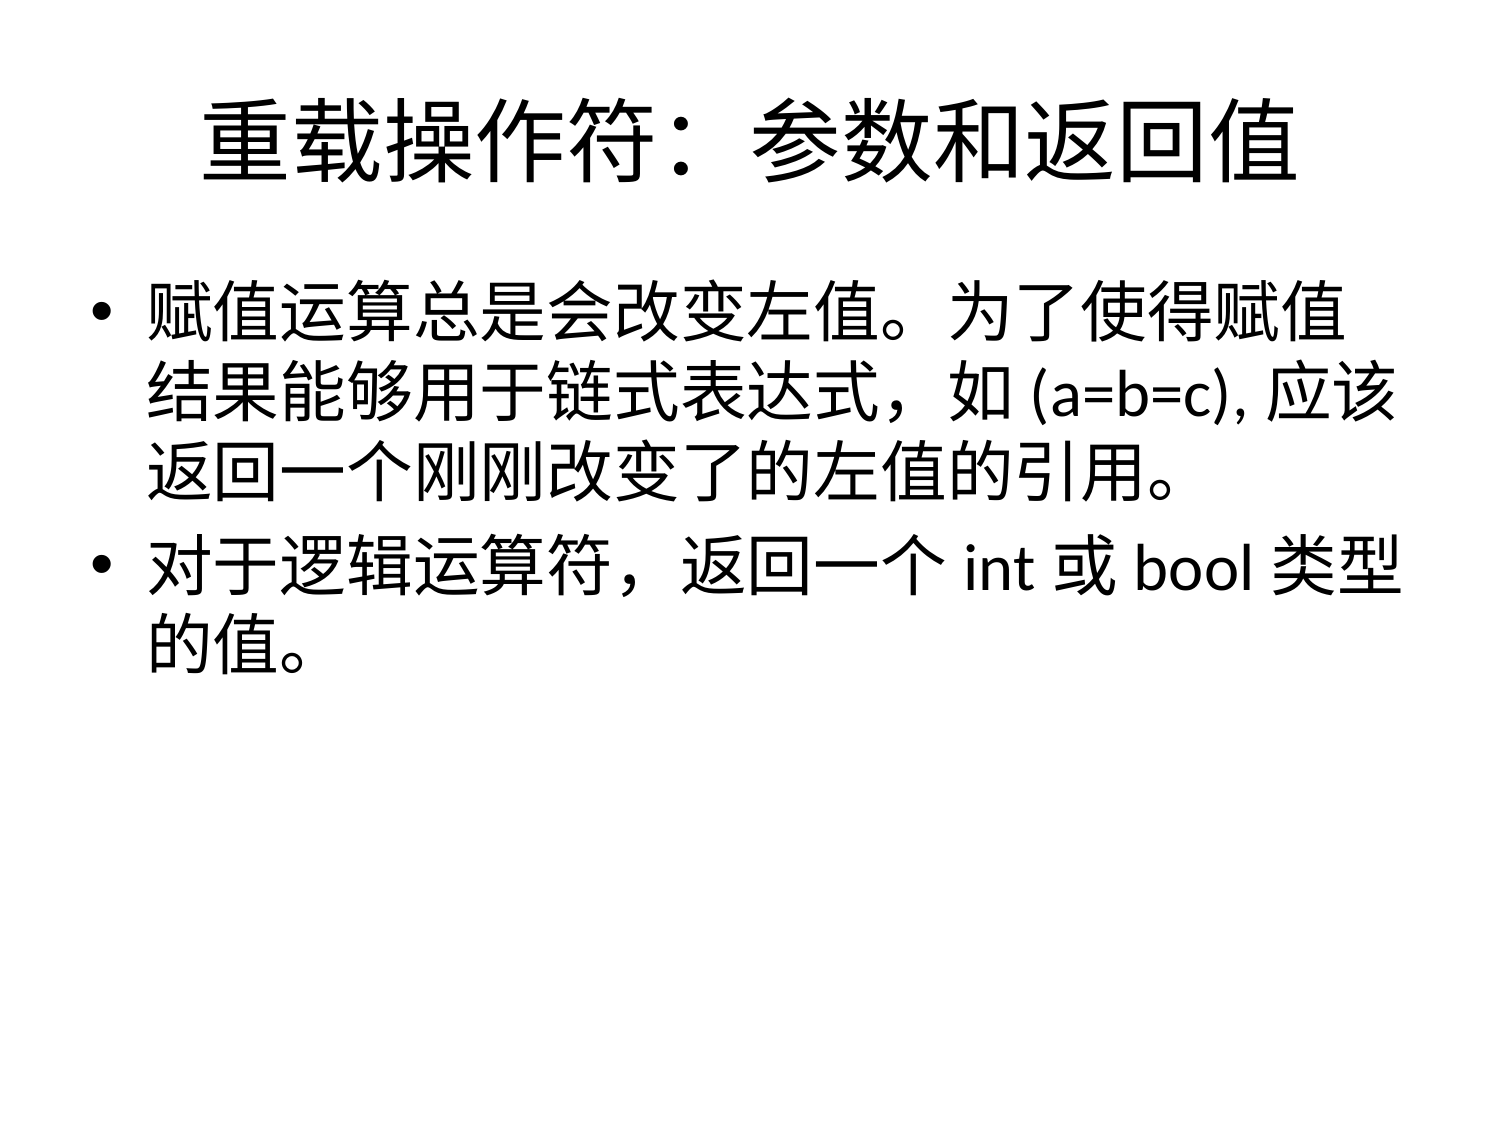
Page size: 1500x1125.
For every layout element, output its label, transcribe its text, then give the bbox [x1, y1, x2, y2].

title 重载操作符：参数和返回值 [75, 45, 1425, 233]
list 赋值运算总是会改变左值。为了使得赋值结果能够用于链式表达式，如(a=b=c),应该返回一个刚刚改变了的左值的引用。 对于逻辑运算符，返回一个int或bool类型的值。 [75, 262, 1425, 1005]
